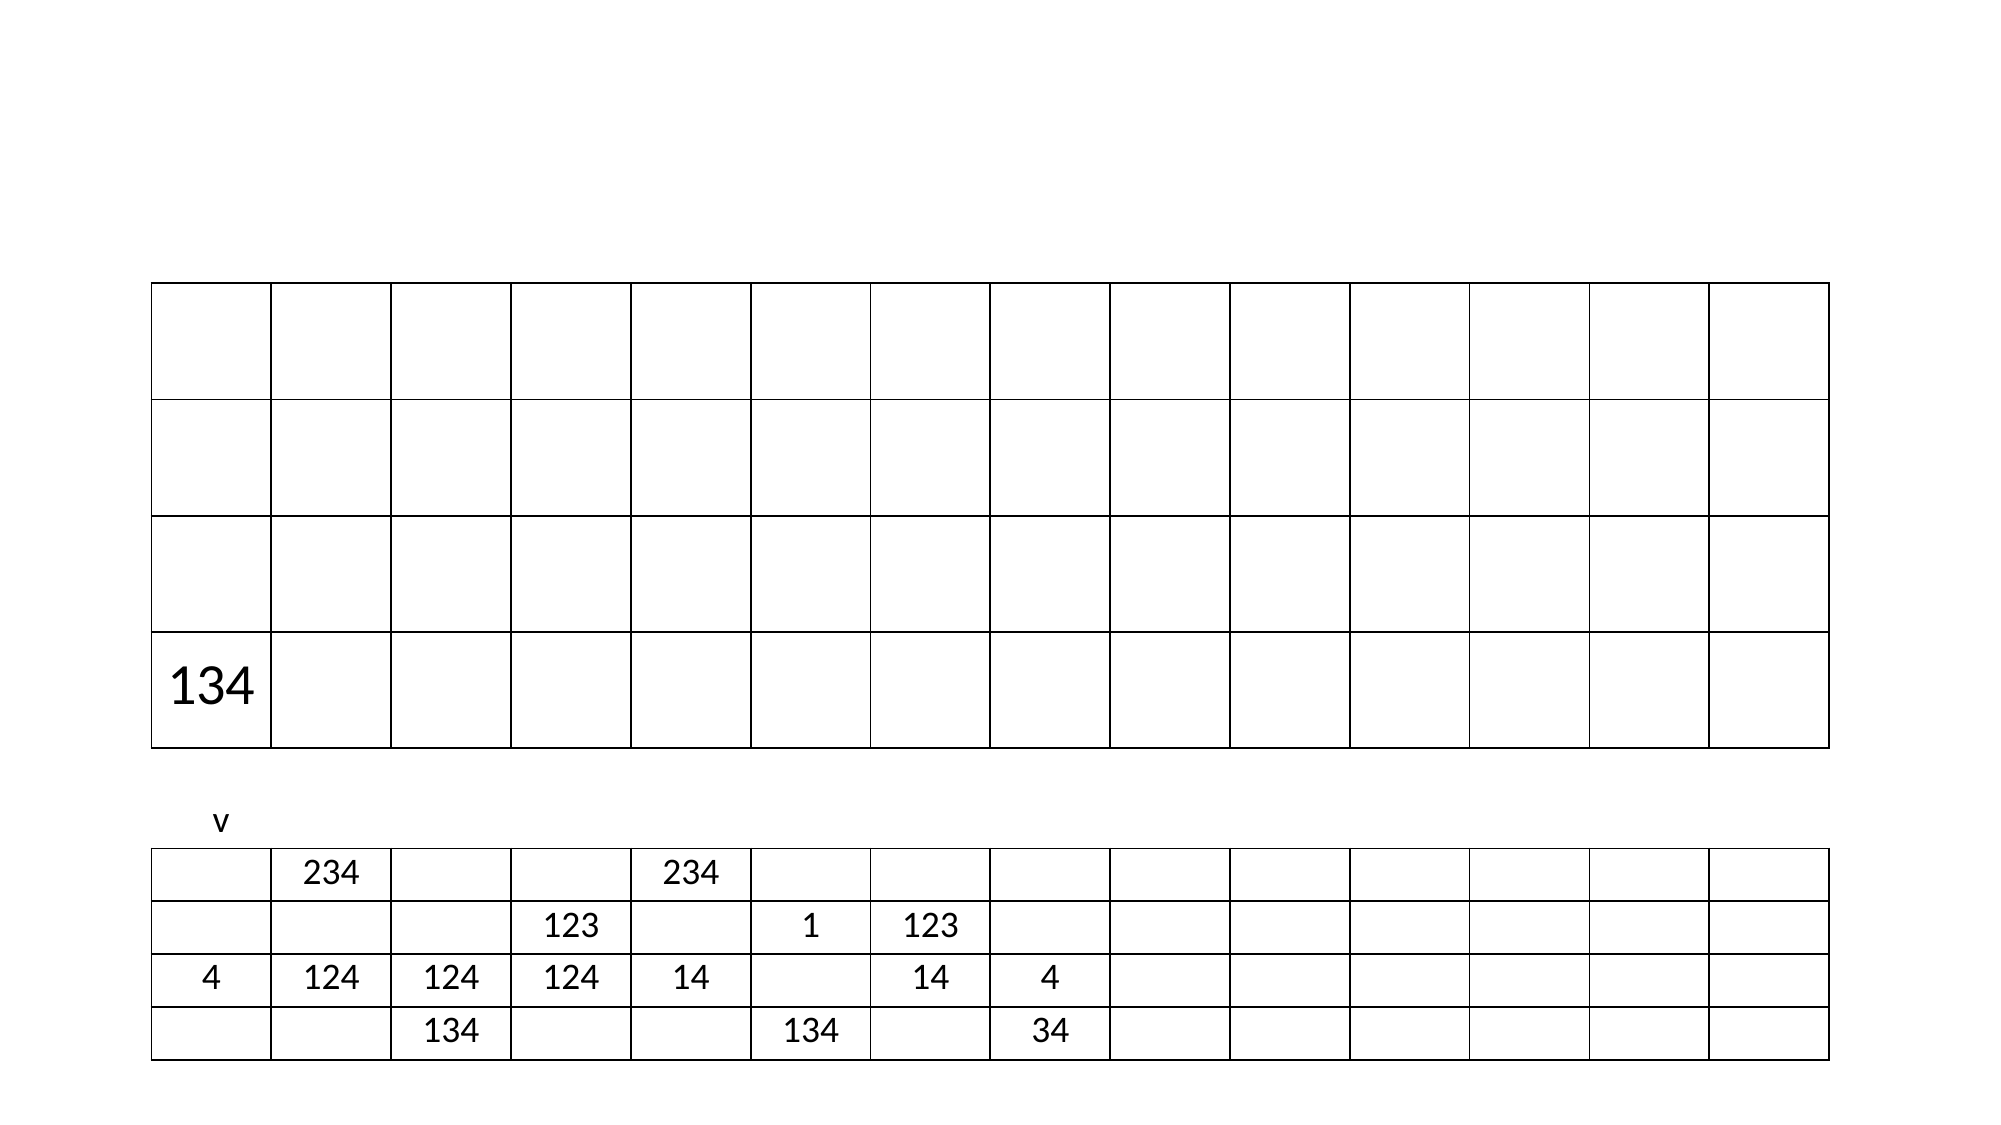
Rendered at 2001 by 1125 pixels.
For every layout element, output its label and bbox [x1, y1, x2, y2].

table_cell [392, 1008, 510, 1059]
table_header [752, 284, 870, 399]
table_cell [1470, 400, 1589, 515]
table_cell [1351, 1008, 1469, 1059]
table_cell [1470, 1008, 1589, 1059]
table_cell [1710, 902, 1828, 953]
table_cell [392, 955, 510, 1006]
table_cell [632, 517, 750, 631]
table_cell [512, 400, 630, 515]
table_cell [752, 955, 870, 1006]
table_header [1710, 849, 1828, 900]
table_cell [272, 633, 390, 747]
table_cell [1351, 955, 1469, 1006]
table_cell [1111, 517, 1229, 631]
table_header [1231, 849, 1349, 900]
table_cell [871, 955, 989, 1006]
table_cell [752, 400, 870, 515]
table_header [392, 284, 510, 399]
table_cell [1590, 633, 1708, 747]
table_cell [1470, 902, 1589, 953]
table_cell [632, 633, 750, 747]
table_header [392, 849, 510, 900]
table_cell [1590, 400, 1708, 515]
table_cell [752, 633, 870, 747]
table_header [1111, 284, 1229, 399]
table_cell [512, 1008, 630, 1059]
table_header [1710, 284, 1828, 399]
table_cell [871, 902, 989, 953]
table_cell [991, 1008, 1109, 1059]
table_header [1231, 284, 1349, 399]
table_cell [1590, 955, 1708, 1006]
table_cell [1111, 400, 1229, 515]
table_cell [632, 902, 750, 953]
table_cell [752, 1008, 870, 1059]
table_cell [991, 633, 1109, 747]
table_cell [1351, 633, 1469, 747]
table_header [272, 284, 390, 399]
table_cell [1590, 902, 1708, 953]
table_cell [1111, 1008, 1229, 1059]
table_header [1590, 284, 1708, 399]
table_header [152, 284, 270, 399]
table_cell [1231, 902, 1349, 953]
table_cell [752, 902, 870, 953]
table_header [1470, 849, 1589, 900]
table_cell [152, 633, 270, 747]
table_cell [1111, 902, 1229, 953]
table_cell [512, 902, 630, 953]
table_cell [632, 400, 750, 515]
table_cell [512, 633, 630, 747]
table_cell [512, 517, 630, 631]
table_cell [1590, 1008, 1708, 1059]
table_cell [871, 517, 989, 631]
table_cell [991, 902, 1109, 953]
table_cell [1111, 633, 1229, 747]
table_cell [272, 517, 390, 631]
table_cell [1590, 517, 1708, 631]
table_header [272, 849, 390, 900]
table_cell [152, 400, 270, 515]
table_header [871, 284, 989, 399]
table_header [1351, 849, 1469, 900]
table_header [871, 849, 989, 900]
table_cell [1470, 955, 1589, 1006]
table_cell [1710, 517, 1828, 631]
table_header [1351, 284, 1469, 399]
table_header [991, 849, 1109, 900]
table_cell [752, 517, 870, 631]
table_cell [1231, 400, 1349, 515]
table_cell [1710, 1008, 1828, 1059]
table_cell [152, 517, 270, 631]
table_header [512, 849, 630, 900]
text_box [197, 787, 245, 848]
table_cell [152, 1008, 270, 1059]
table_cell [871, 400, 989, 515]
table_cell [991, 400, 1109, 515]
table_cell [632, 1008, 750, 1059]
table_cell [1710, 955, 1828, 1006]
table_cell [272, 400, 390, 515]
table_header [1590, 849, 1708, 900]
table_cell [1231, 955, 1349, 1006]
table_cell [1231, 633, 1349, 747]
table_cell [1231, 1008, 1349, 1059]
table_cell [871, 633, 989, 747]
table_header [632, 284, 750, 399]
table_cell [991, 517, 1109, 631]
table_header [152, 849, 270, 900]
table_cell [1710, 633, 1828, 747]
table_cell [152, 955, 270, 1006]
table_cell [1470, 633, 1589, 747]
table_header [1111, 849, 1229, 900]
table_cell [392, 902, 510, 953]
table_header [1470, 284, 1589, 399]
table_header [752, 849, 870, 900]
table_cell [272, 955, 390, 1006]
table_header [512, 284, 630, 399]
table_cell [512, 955, 630, 1006]
table_cell [152, 902, 270, 953]
table_cell [1710, 400, 1828, 515]
table_cell [1351, 400, 1469, 515]
table_header [991, 284, 1109, 399]
table_cell [1231, 517, 1349, 631]
table_cell [1351, 902, 1469, 953]
table_header [632, 849, 750, 900]
table_cell [632, 955, 750, 1006]
table_cell [392, 633, 510, 747]
table_cell [1470, 517, 1589, 631]
table_cell [1351, 517, 1469, 631]
table_cell [1111, 955, 1229, 1006]
table_cell [272, 902, 390, 953]
table_cell [991, 955, 1109, 1006]
table_cell [392, 400, 510, 515]
table_cell [871, 1008, 989, 1059]
table_cell [392, 517, 510, 631]
table_cell [272, 1008, 390, 1059]
